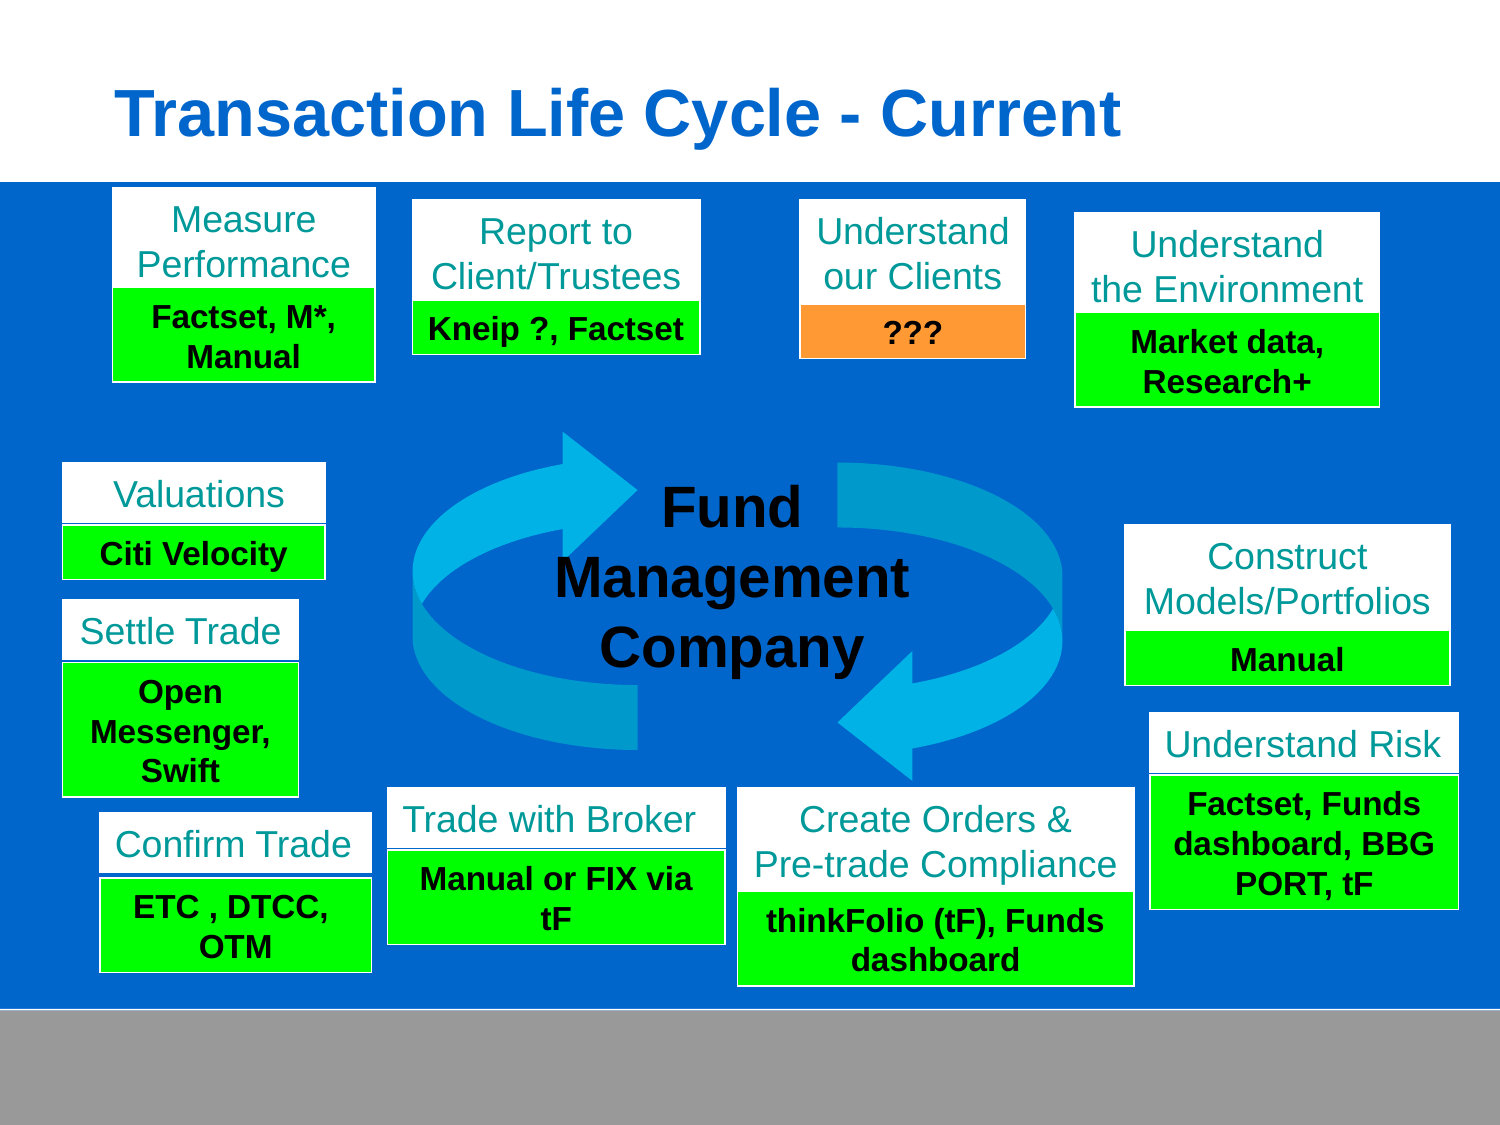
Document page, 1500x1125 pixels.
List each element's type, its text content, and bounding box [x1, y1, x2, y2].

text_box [62, 462, 325, 581]
text_box Manual or FIX via tF [387, 849, 725, 945]
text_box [99, 812, 372, 974]
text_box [799, 199, 1026, 360]
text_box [737, 787, 1134, 988]
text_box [412, 424, 1063, 788]
text_box Trade with Broker [387, 787, 725, 848]
text_box Report to Client/Trustees [412, 199, 700, 299]
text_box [112, 187, 375, 384]
title Transaction Life Cycle - Current [99, 62, 1304, 158]
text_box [1149, 712, 1459, 912]
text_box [62, 599, 299, 800]
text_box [1124, 524, 1450, 688]
text_box Kneip ?, Factset [412, 299, 700, 355]
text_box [1074, 212, 1380, 409]
